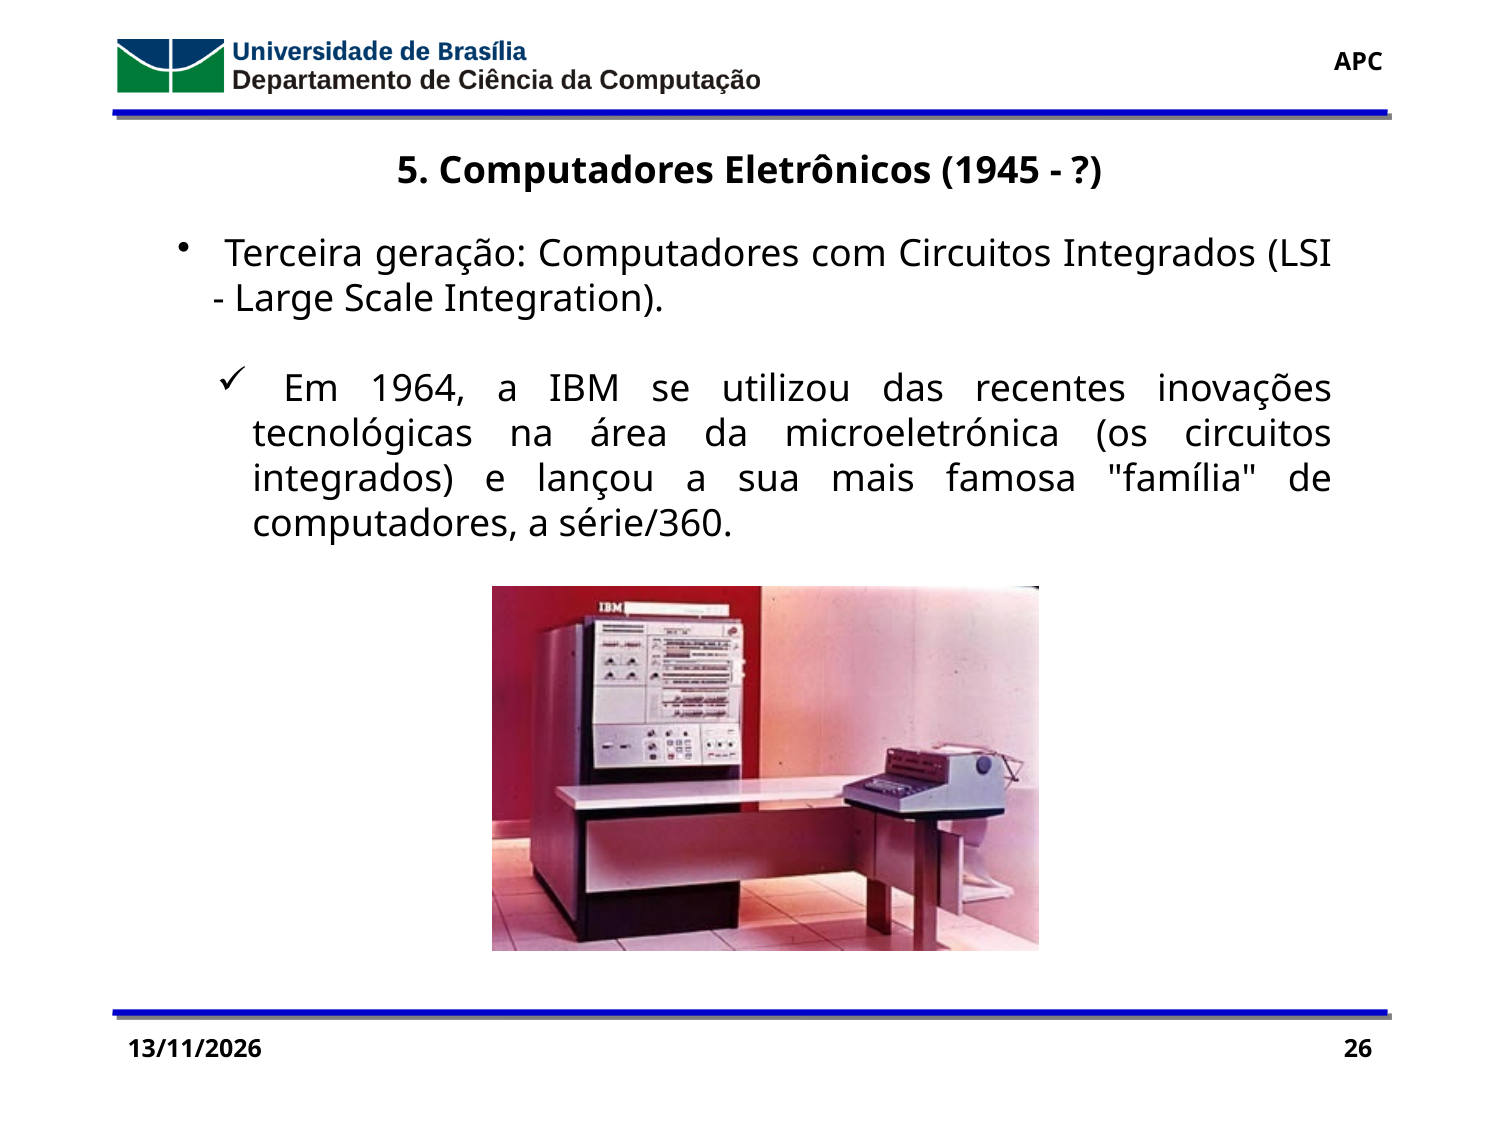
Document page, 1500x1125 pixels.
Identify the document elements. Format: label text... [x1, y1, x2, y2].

picture [117, 39, 760, 94]
slide_number 26 [1074, 1024, 1388, 1101]
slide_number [112, 1024, 426, 1101]
picture [491, 585, 1040, 951]
text_box 5. Computadores Eletrônicos (1945 - ?) [112, 138, 1388, 198]
text_box Terceira geração: Computadores com Circuitos Integrados (LSI - Large Scale Integration). Em 1964, a IBM se utilizou das recentes inovações tecnológicas na área da microeletrónica (os circuitos integrados) e lançou a sua mais famosa "família" de computadores, a série/360. [162, 221, 1348, 551]
